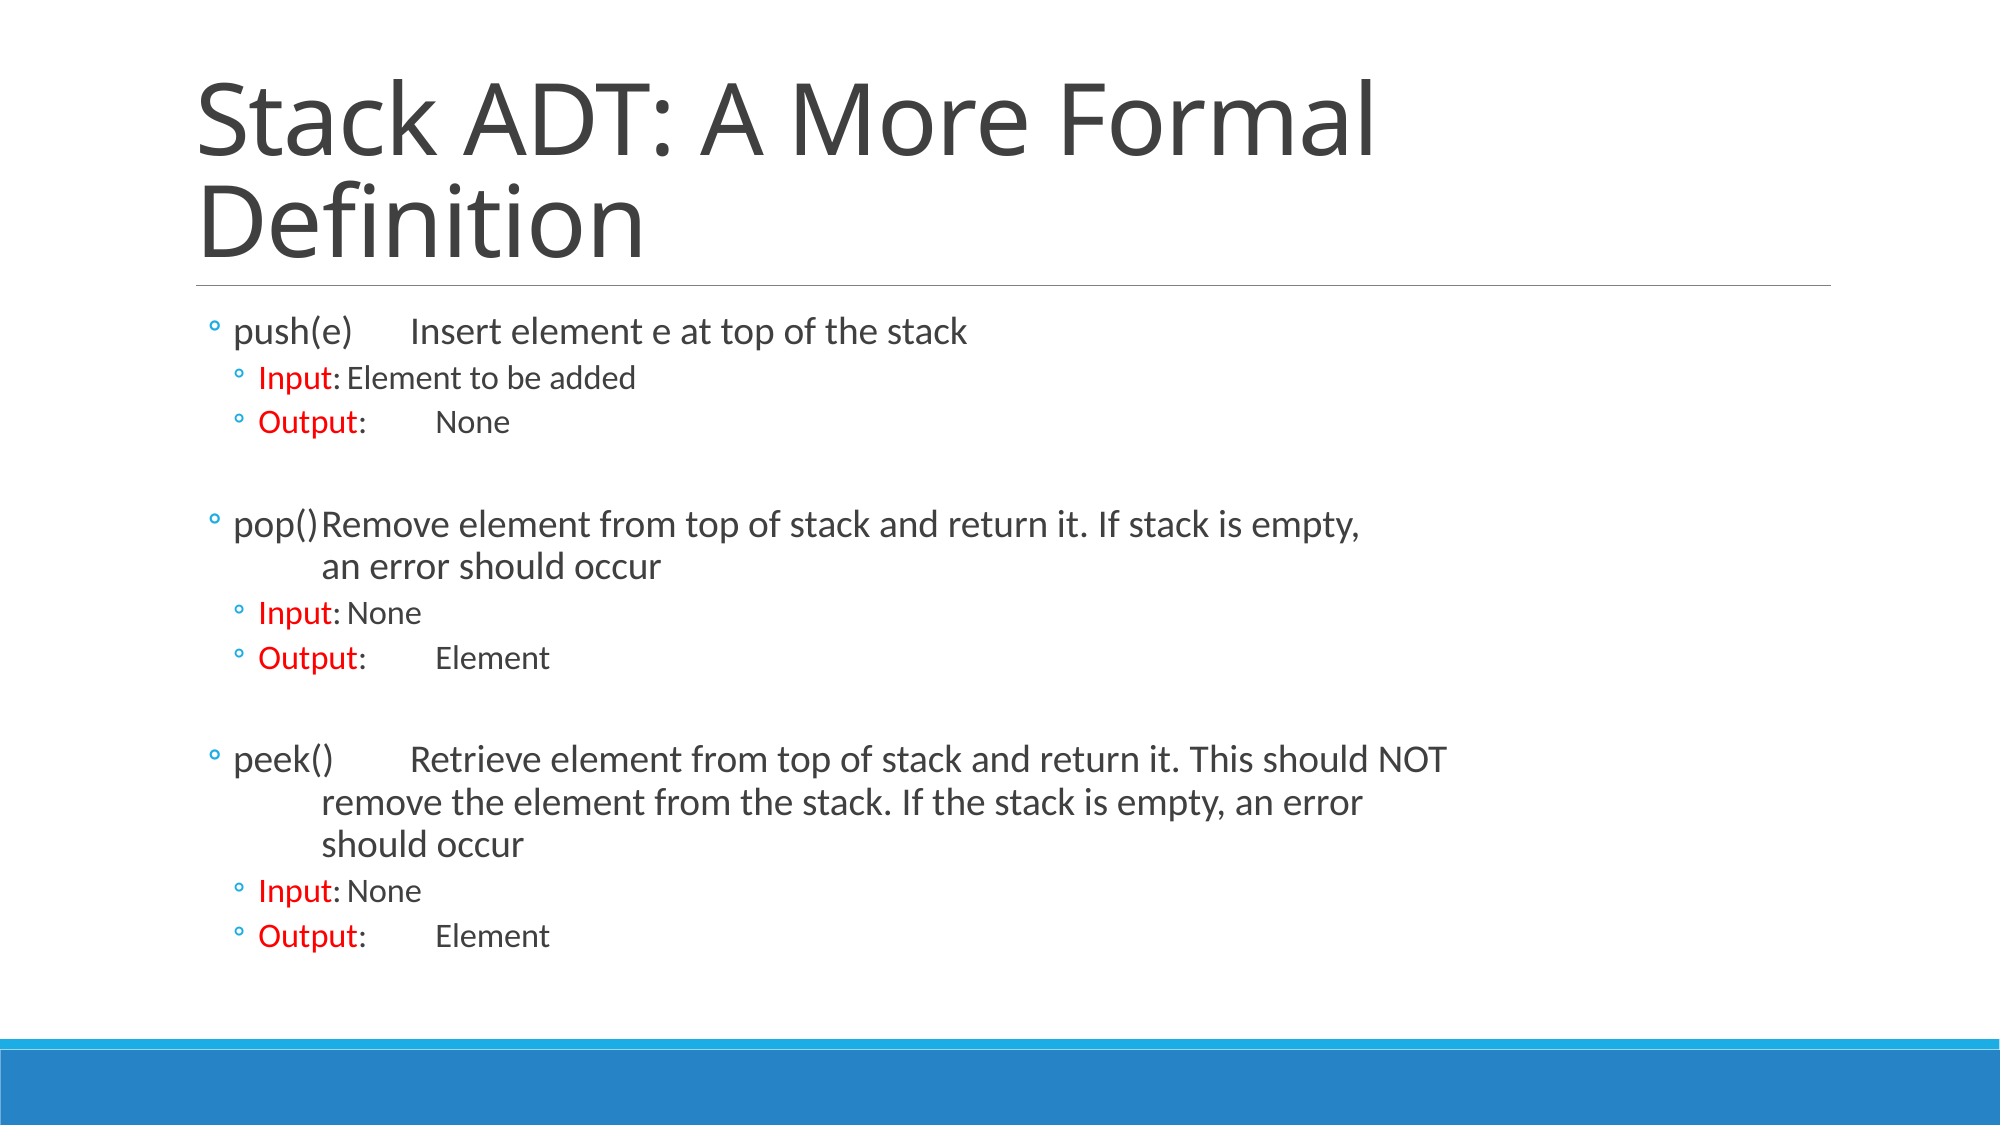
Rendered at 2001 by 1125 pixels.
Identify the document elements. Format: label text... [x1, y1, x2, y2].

title Stack ADT: A More Formal Definition [180, 47, 1830, 285]
list push(e) Insert element e at top of the stack Input: Element to be added Output: None pop() Remove element from top of stack and return it. If stack is empty, an error should occur Input: None Output: Element peek() Retrieve element from top of stack and return it. This should NOT remove the element from the stack. If the stack is empty, an error should occur Input: None Output: Element [180, 302, 1830, 963]
